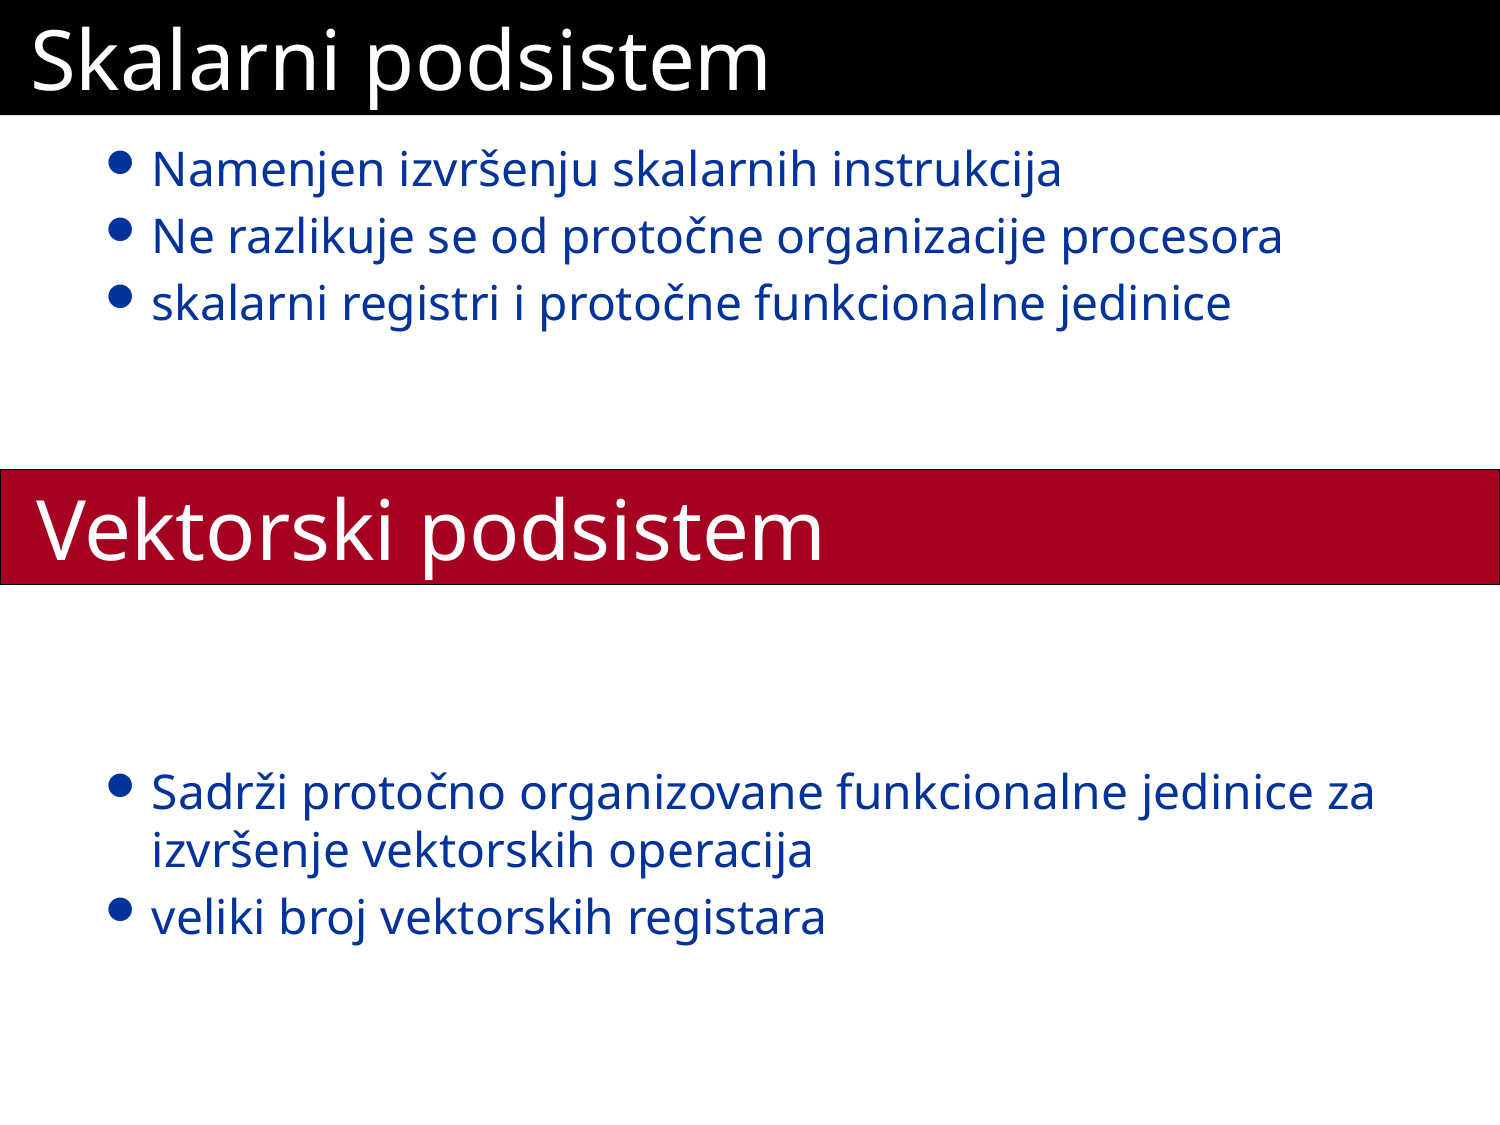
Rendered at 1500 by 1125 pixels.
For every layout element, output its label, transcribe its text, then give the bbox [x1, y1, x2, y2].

list Namenjen izvršenju skalarnih instrukcija Ne razlikuje se od protočne organizacije procesora skalarni registri i protočne funkcionalne jedinice Sadrži protočno organizovane funkcionalne jedinice za izvršenje vektorskih operacija veliki broj vektorskih registara [0, 116, 1500, 469]
text_box Vektorski podsistem [0, 469, 1500, 585]
list Namenjen izvršenju skalarnih instrukcija Ne razlikuje se od protočne organizacije procesora skalarni registri i protočne funkcionalne jedinice Sadrži protočno organizovane funkcionalne jedinice za izvršenje vektorskih operacija veliki broj vektorskih registara [0, 585, 1500, 1125]
title Skalarni podsistem [0, 0, 1500, 116]
